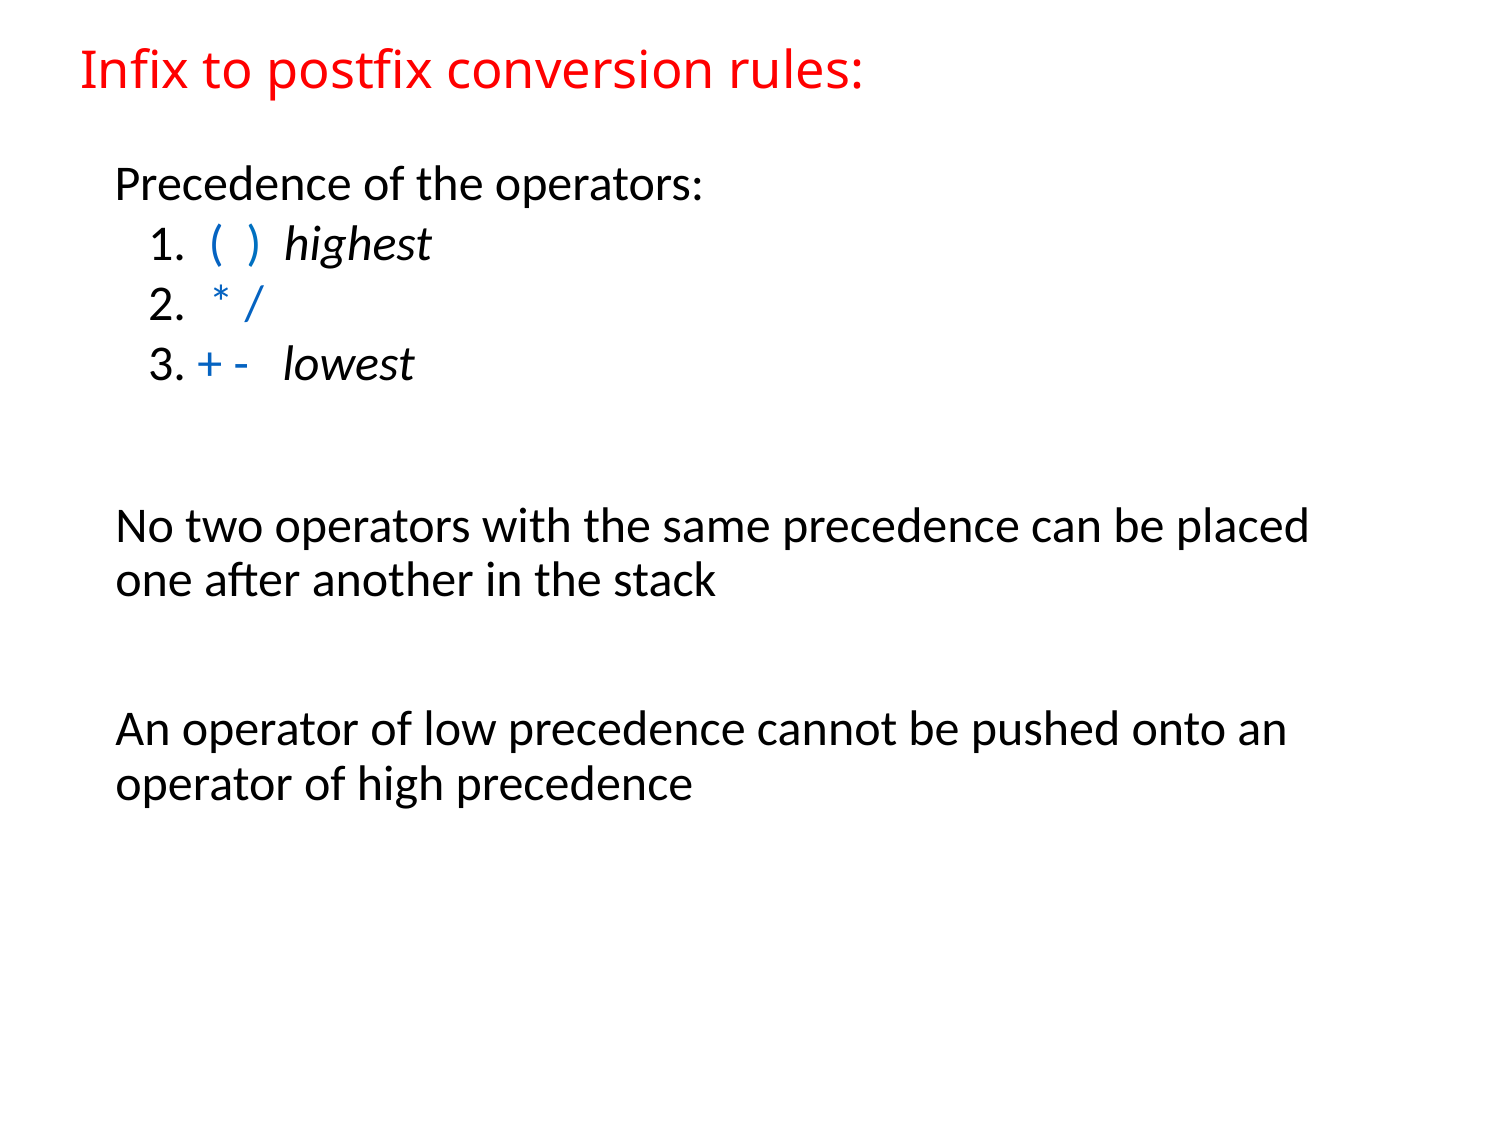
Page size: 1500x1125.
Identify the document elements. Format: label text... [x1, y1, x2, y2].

list No two operators with the same precedence can be placed one after another in the stack An operator of low precedence cannot be pushed onto an operator of high precedence [100, 491, 1329, 1000]
title Infix to postfix conversion rules: [64, 35, 1500, 171]
text_box Precedence of the operators: 1. ( ) highest 2. * / 3. + - lowest [88, 142, 892, 398]
